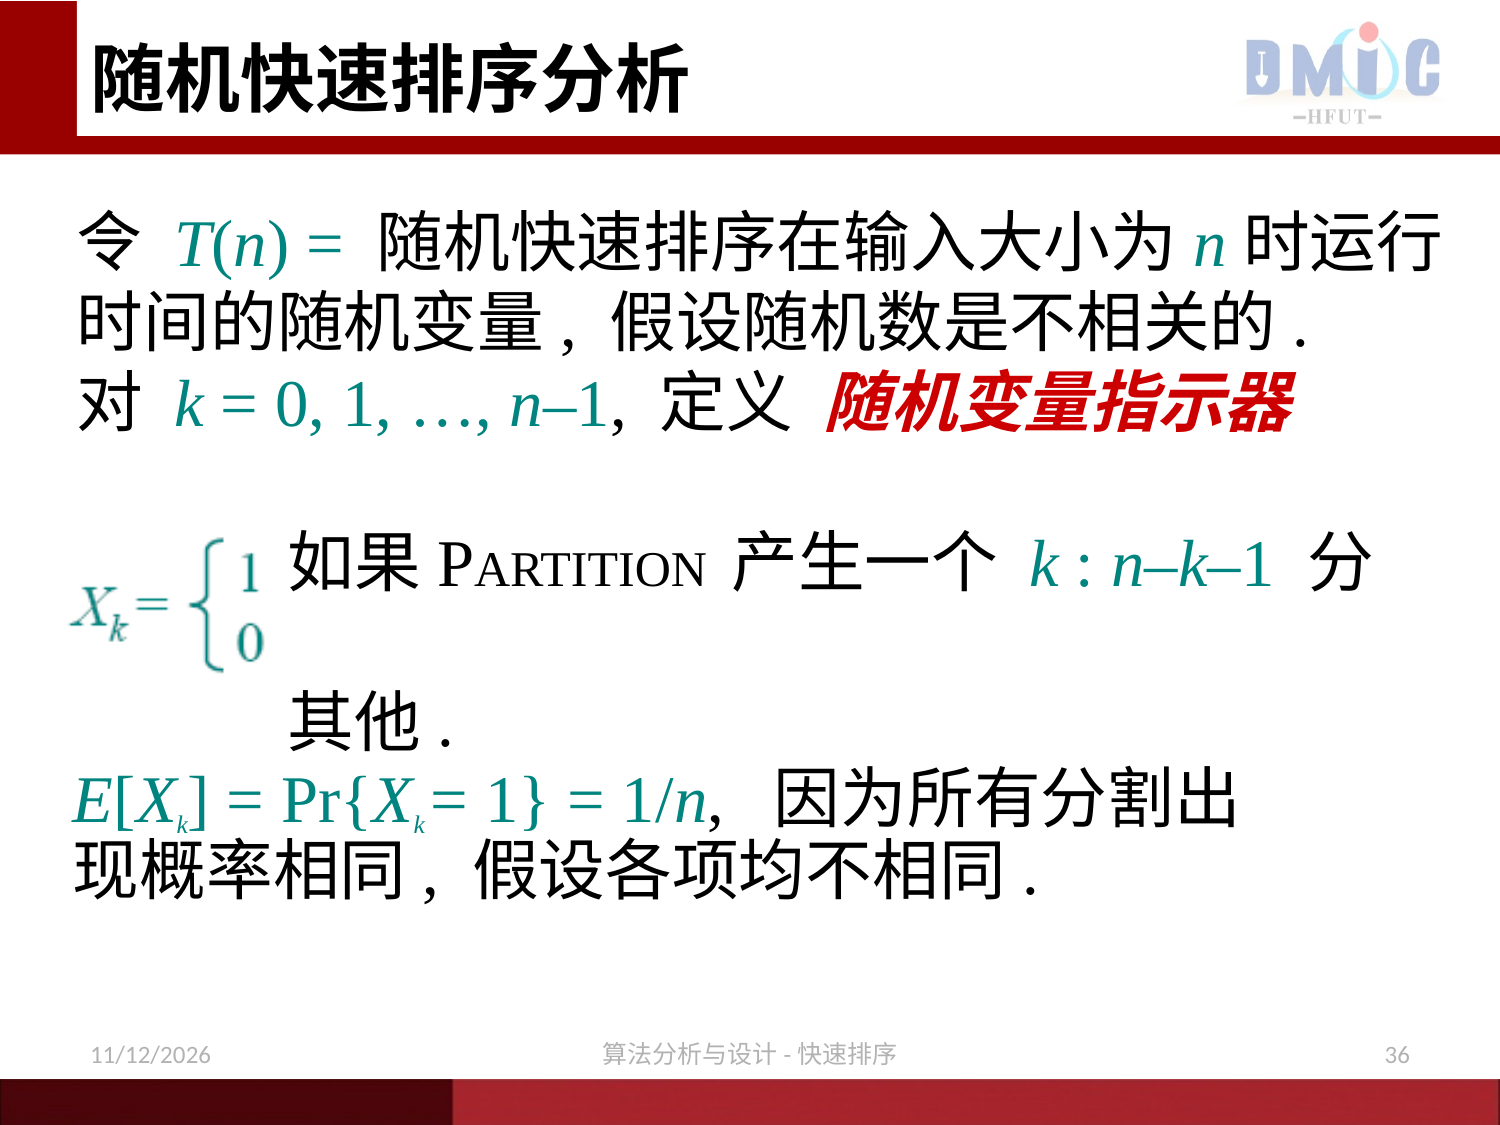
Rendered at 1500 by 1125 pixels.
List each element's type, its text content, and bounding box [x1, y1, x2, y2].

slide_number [75, 1023, 425, 1084]
picture [52, 526, 278, 687]
picture [0, 1079, 1500, 1125]
slide_number 36 [1074, 1023, 1425, 1084]
text_box E[Xk] = Pr{Xk = 1} = 1/n, 因为所有分割出现概率相同, 假设各项均不相同. [72, 763, 1306, 902]
text_box 令 T(n) = 随机快速排序在输入大小为n时运行时间的随机变量, 假设随机数是不相关的. 对 k = 0, 1, …, n–1, 定义 随机变量指示器 如果PARTITION 产生一个 k : n–k–1 分割, 其他. [76, 90, 1447, 894]
footer 算法分析与设计-快速排序 [466, 1023, 1034, 1084]
title 随机快速排序分析 [74, 20, 1426, 130]
